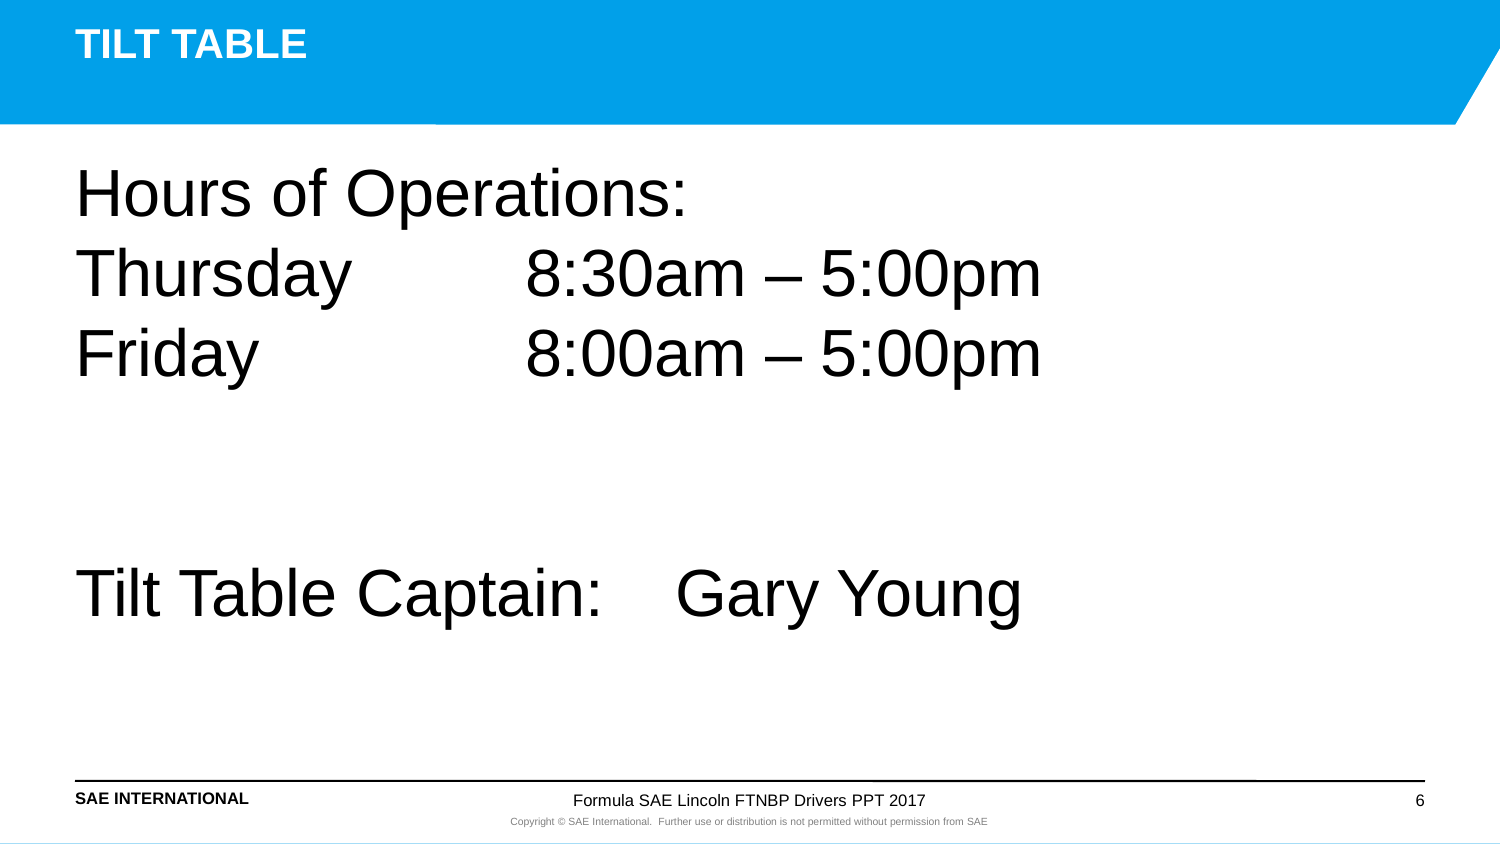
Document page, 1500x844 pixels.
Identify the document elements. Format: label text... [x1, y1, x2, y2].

footer Formula SAE Lincoln FTNBP Drivers PPT 2017 [512, 788, 988, 810]
list Hours of Operations: Thursday 8:30am – 5:00pm Friday 8:00am – 5:00pm Tilt Table Captain: Gary Young [75, 149, 1425, 750]
title TILT TABLE [75, 22, 1425, 105]
slide_number 6 [1074, 788, 1425, 810]
